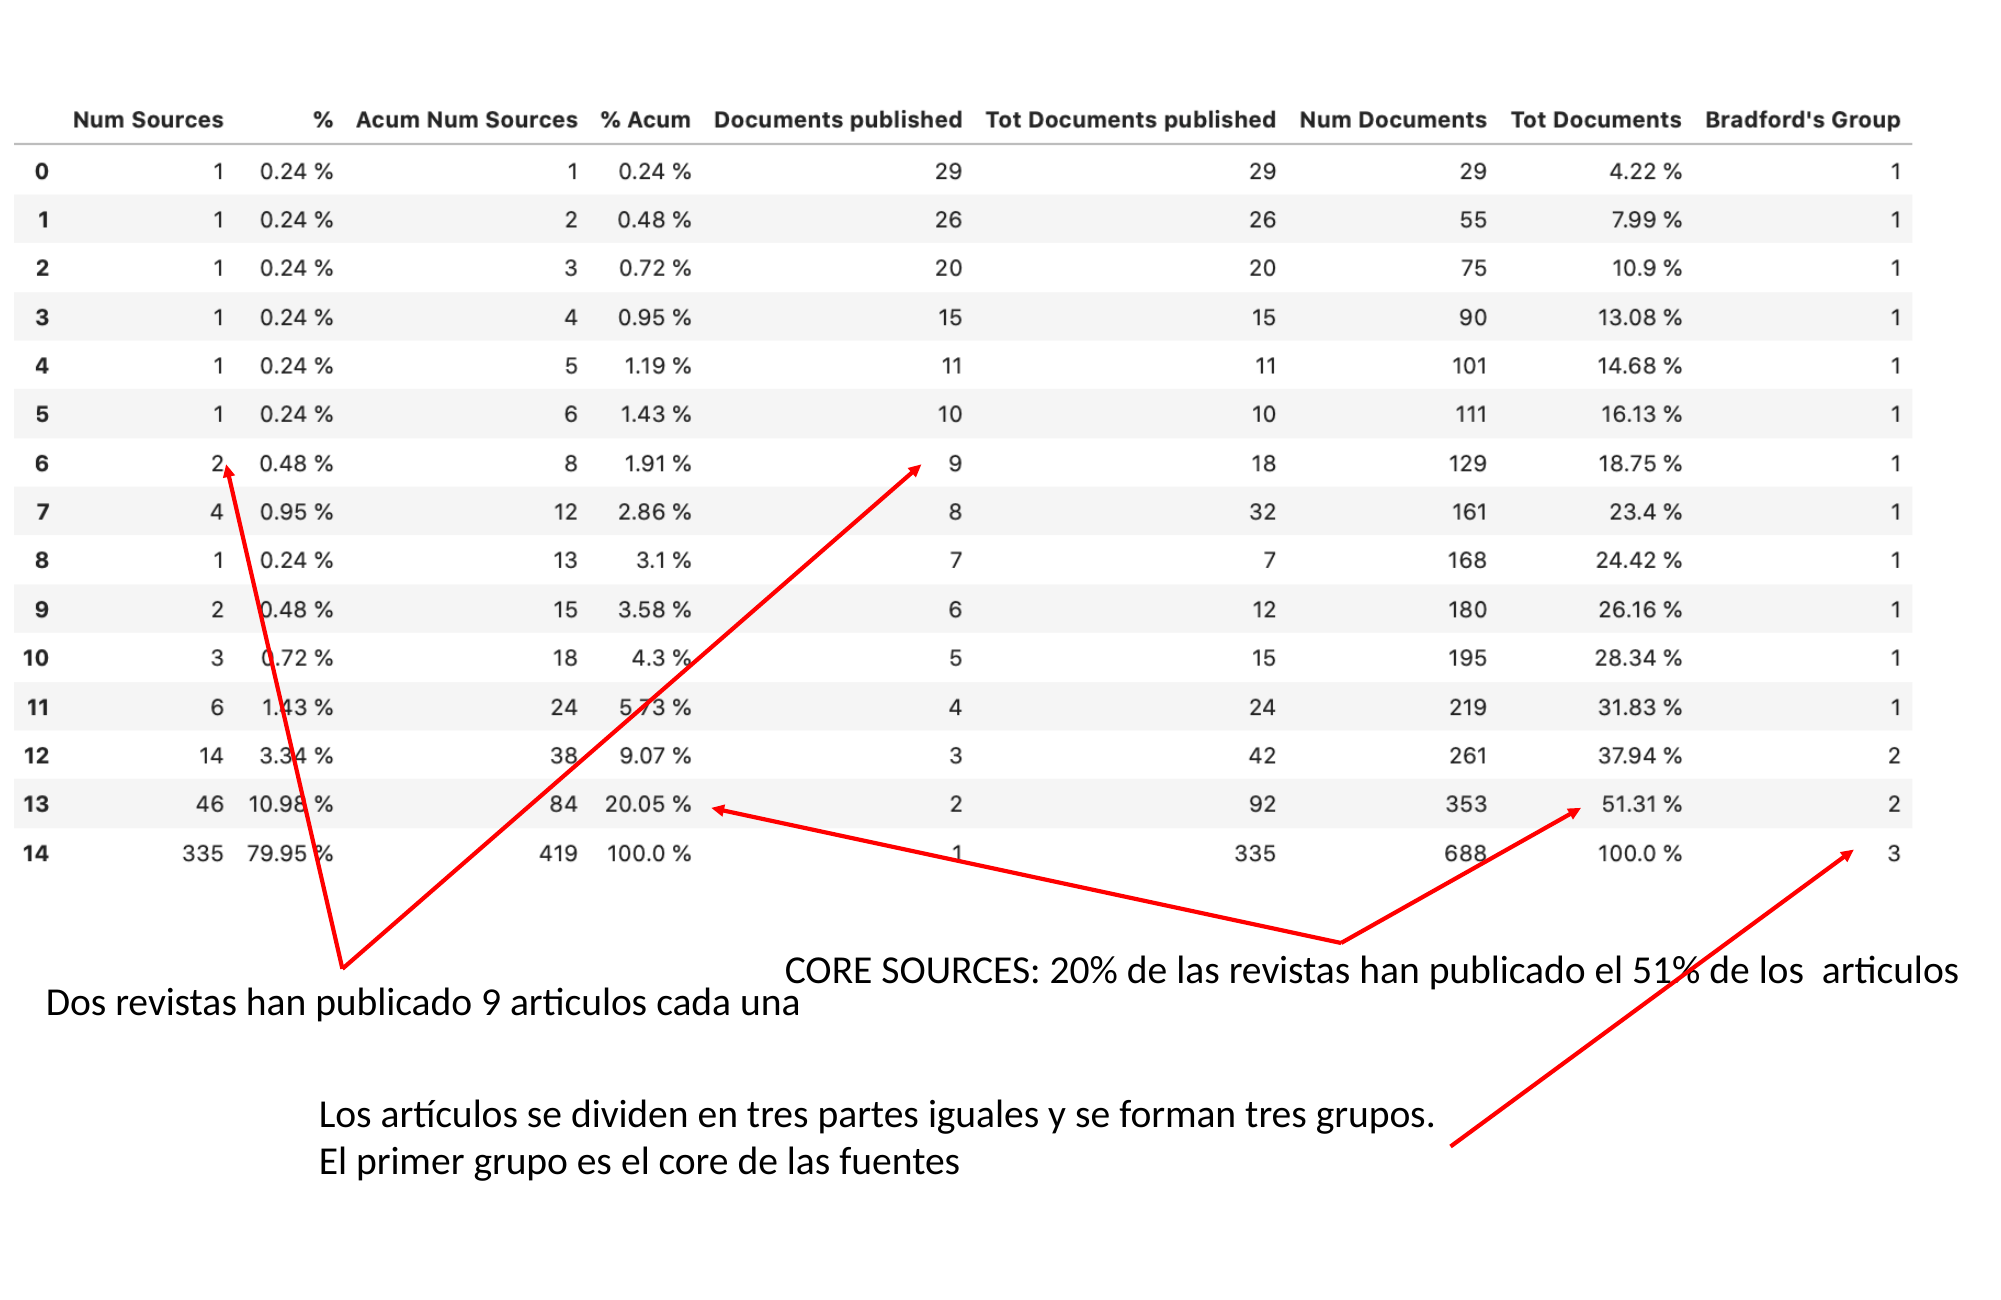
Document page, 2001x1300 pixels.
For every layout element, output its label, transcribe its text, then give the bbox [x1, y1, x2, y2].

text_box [343, 464, 922, 969]
text_box CORE SOURCES: 20% de las revistas han publicado el 51% de los articulos [770, 944, 1450, 999]
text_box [1450, 849, 1854, 1147]
picture [14, 99, 1931, 892]
text_box CORE SOURCES: 20% de las revistas han publicado el 51% de los articulos [1854, 936, 1976, 999]
text_box Los artículos se dividen en tres partes iguales y se forman tres grupos. El primer grupo es el core de las fuentes [304, 1080, 1453, 1190]
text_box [226, 464, 343, 969]
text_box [1342, 807, 1581, 944]
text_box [711, 807, 1342, 944]
text_box Dos revistas han publicado 9 articulos cada una [31, 968, 817, 1031]
